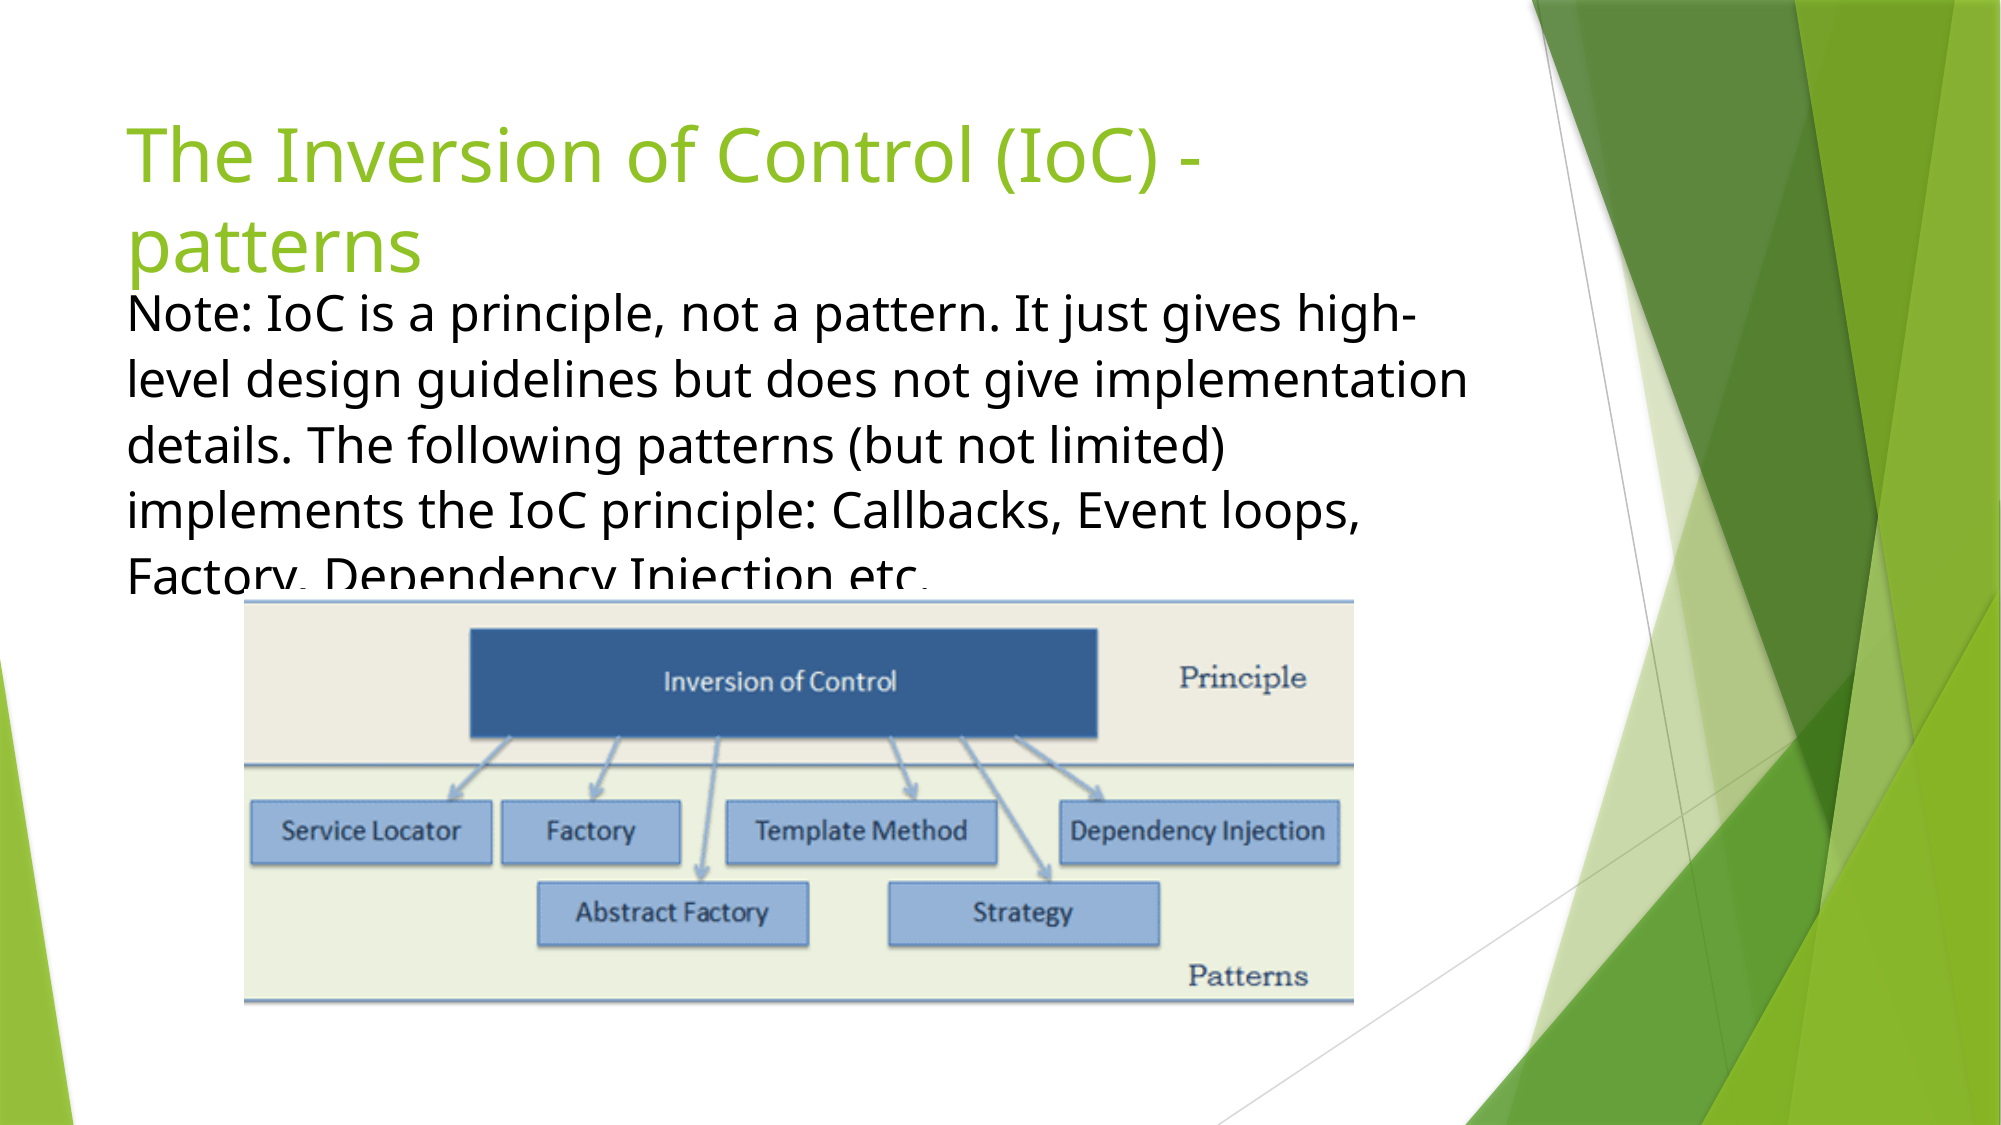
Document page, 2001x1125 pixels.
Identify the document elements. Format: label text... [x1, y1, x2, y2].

picture [243, 589, 1354, 1013]
title The Inversion of Control (IoC) - patterns [111, 99, 1522, 267]
list Note: IoC is a principle, not a pattern. It just gives high-level design guidelines but does not give implementation details. The following patterns (but not limited) implements the IoC principle: Callbacks, Event loops, Factory, Dependency Injection etc. [111, 267, 1522, 992]
